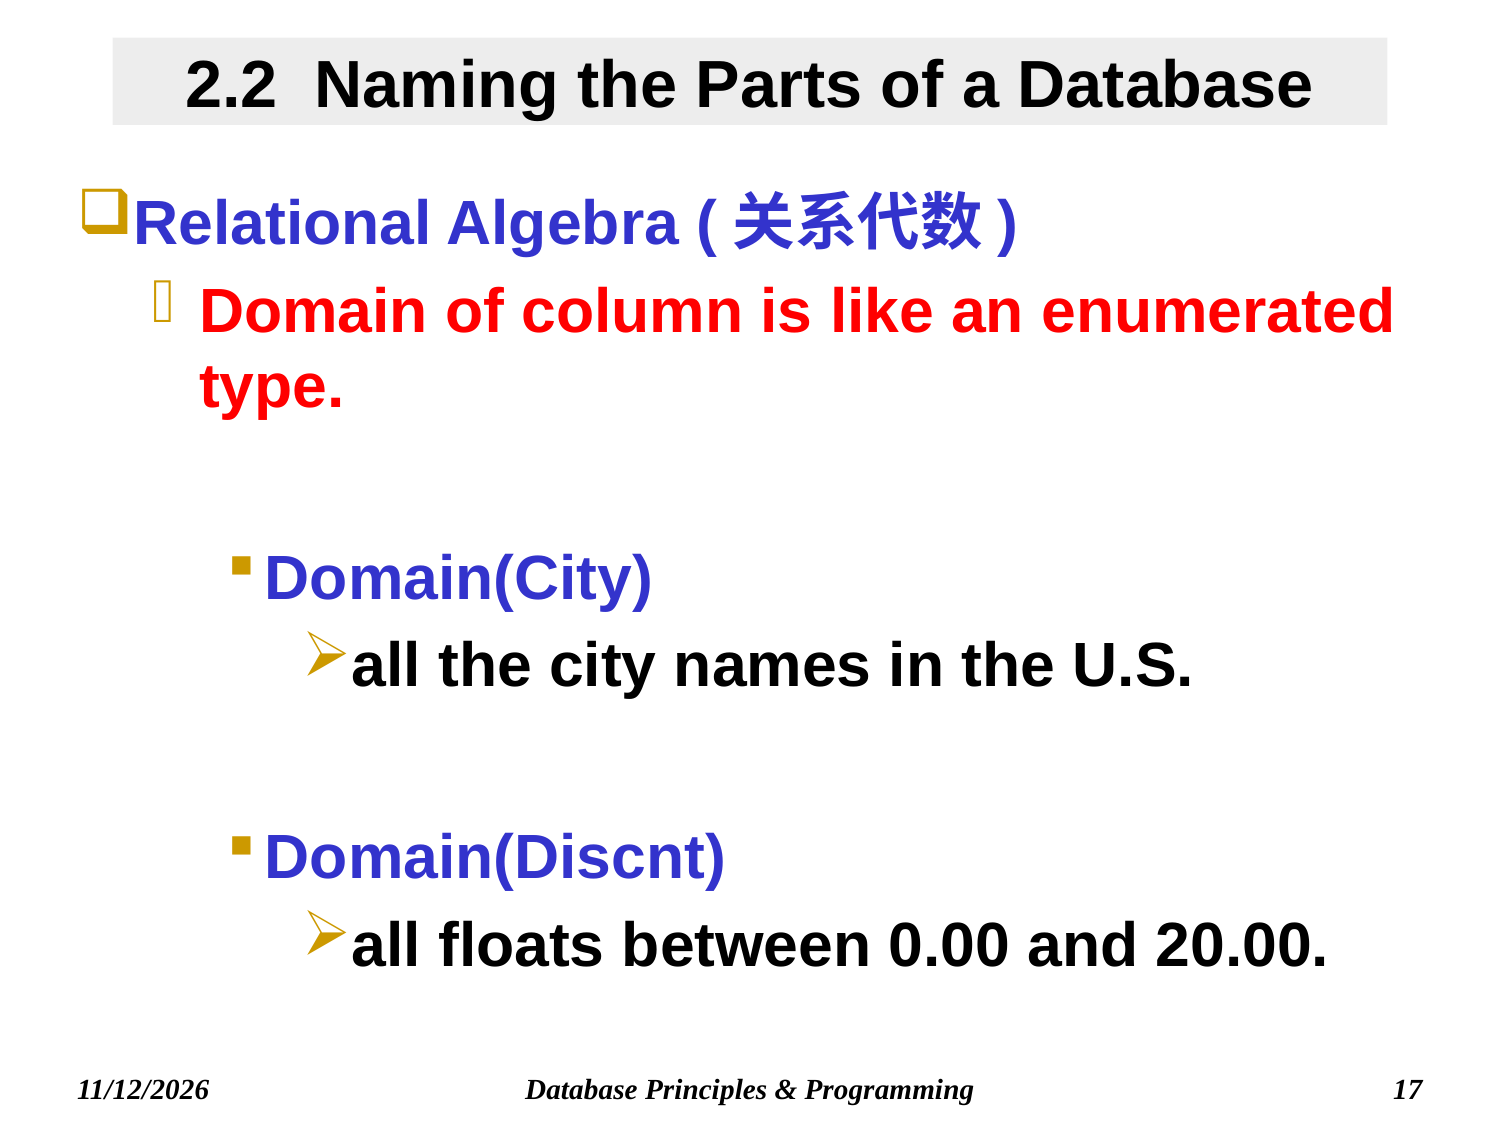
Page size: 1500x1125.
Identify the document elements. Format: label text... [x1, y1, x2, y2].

title 2.2 Naming the Parts of a Database [112, 37, 1388, 126]
list Relational Algebra (关系代数) Domain of column is like an enumerated type. Domain(City) all the city names in the U.S. Domain(Discnt) all floats between 0.00 and 20.00. [62, 174, 1451, 1013]
text_box [1124, 1062, 1438, 1113]
text_box Database Principles & Programming [425, 1062, 1075, 1113]
text_box [62, 1062, 375, 1113]
